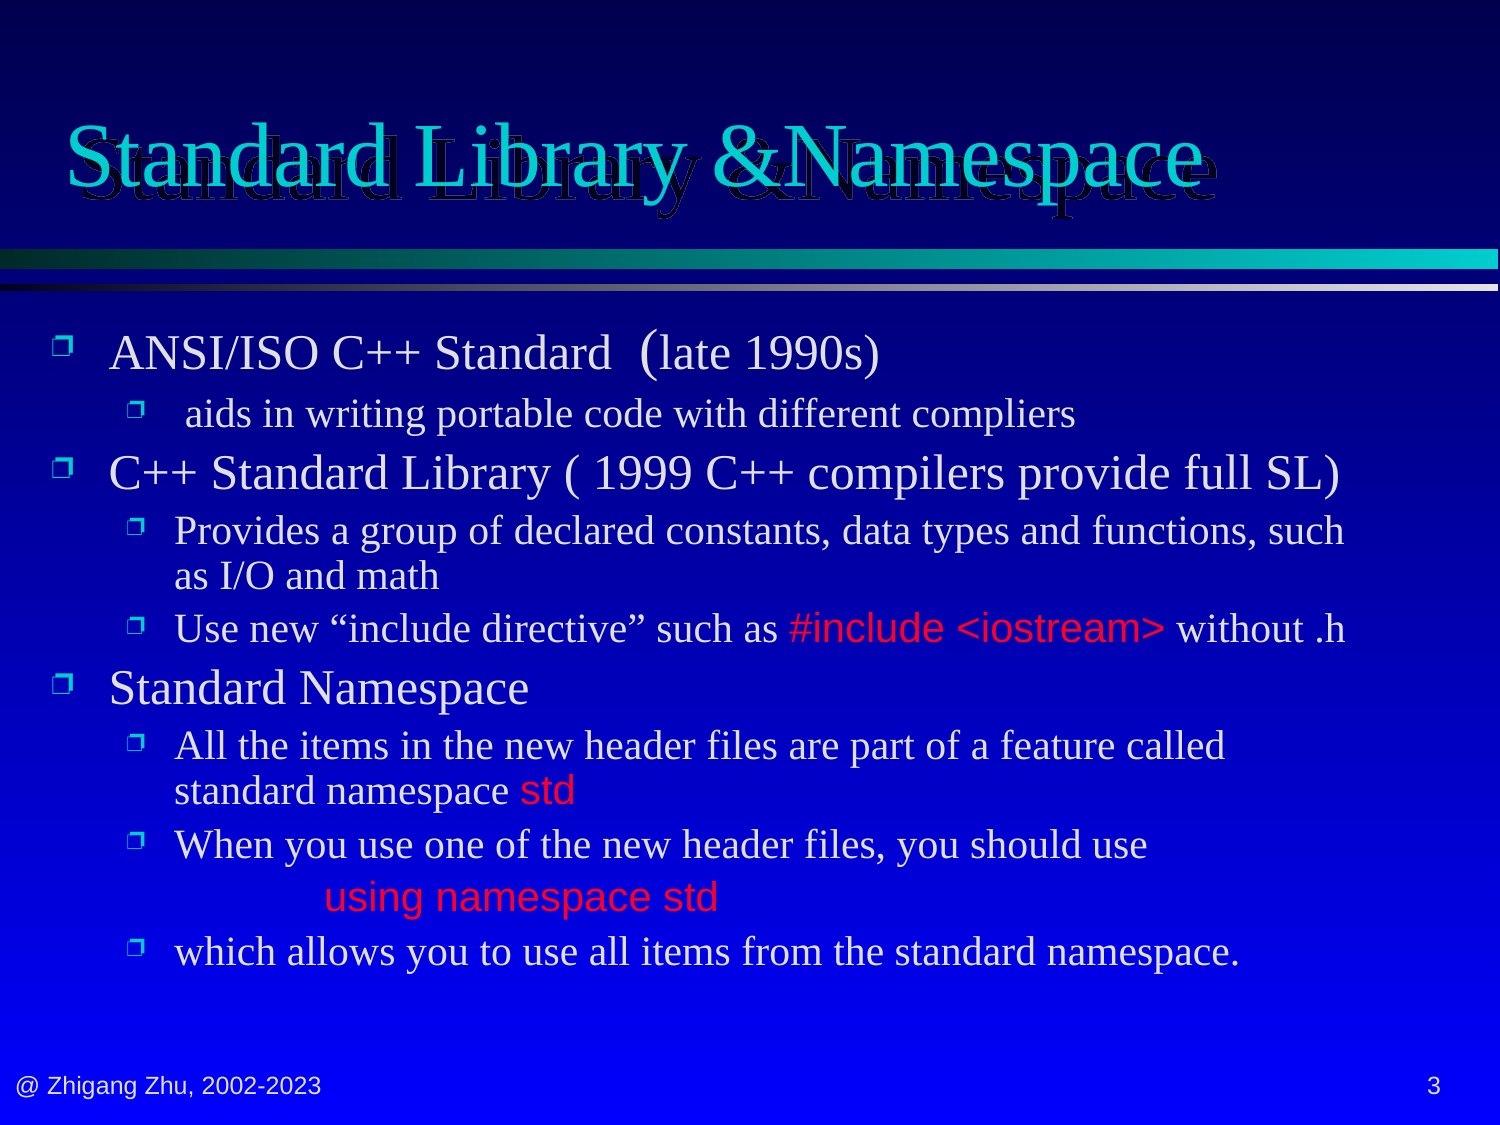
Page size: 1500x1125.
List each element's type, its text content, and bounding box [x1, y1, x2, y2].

title Standard Library &Namespace [49, 55, 1326, 245]
list ANSI/ISO C++ Standard (late 1990s) aids in writing portable code with different compliers C++ Standard Library ( 1999 C++ compilers provide full SL) Provides a group of declared constants, data types and functions, such as I/O and math Use new “include directive” such as #include <iostream> without .h Standard Namespace All the items in the new header files are part of a feature called standard namespace std When you use one of the new header files, you should use using namespace std which allows you to use all items from the standard namespace. [36, 311, 1388, 988]
